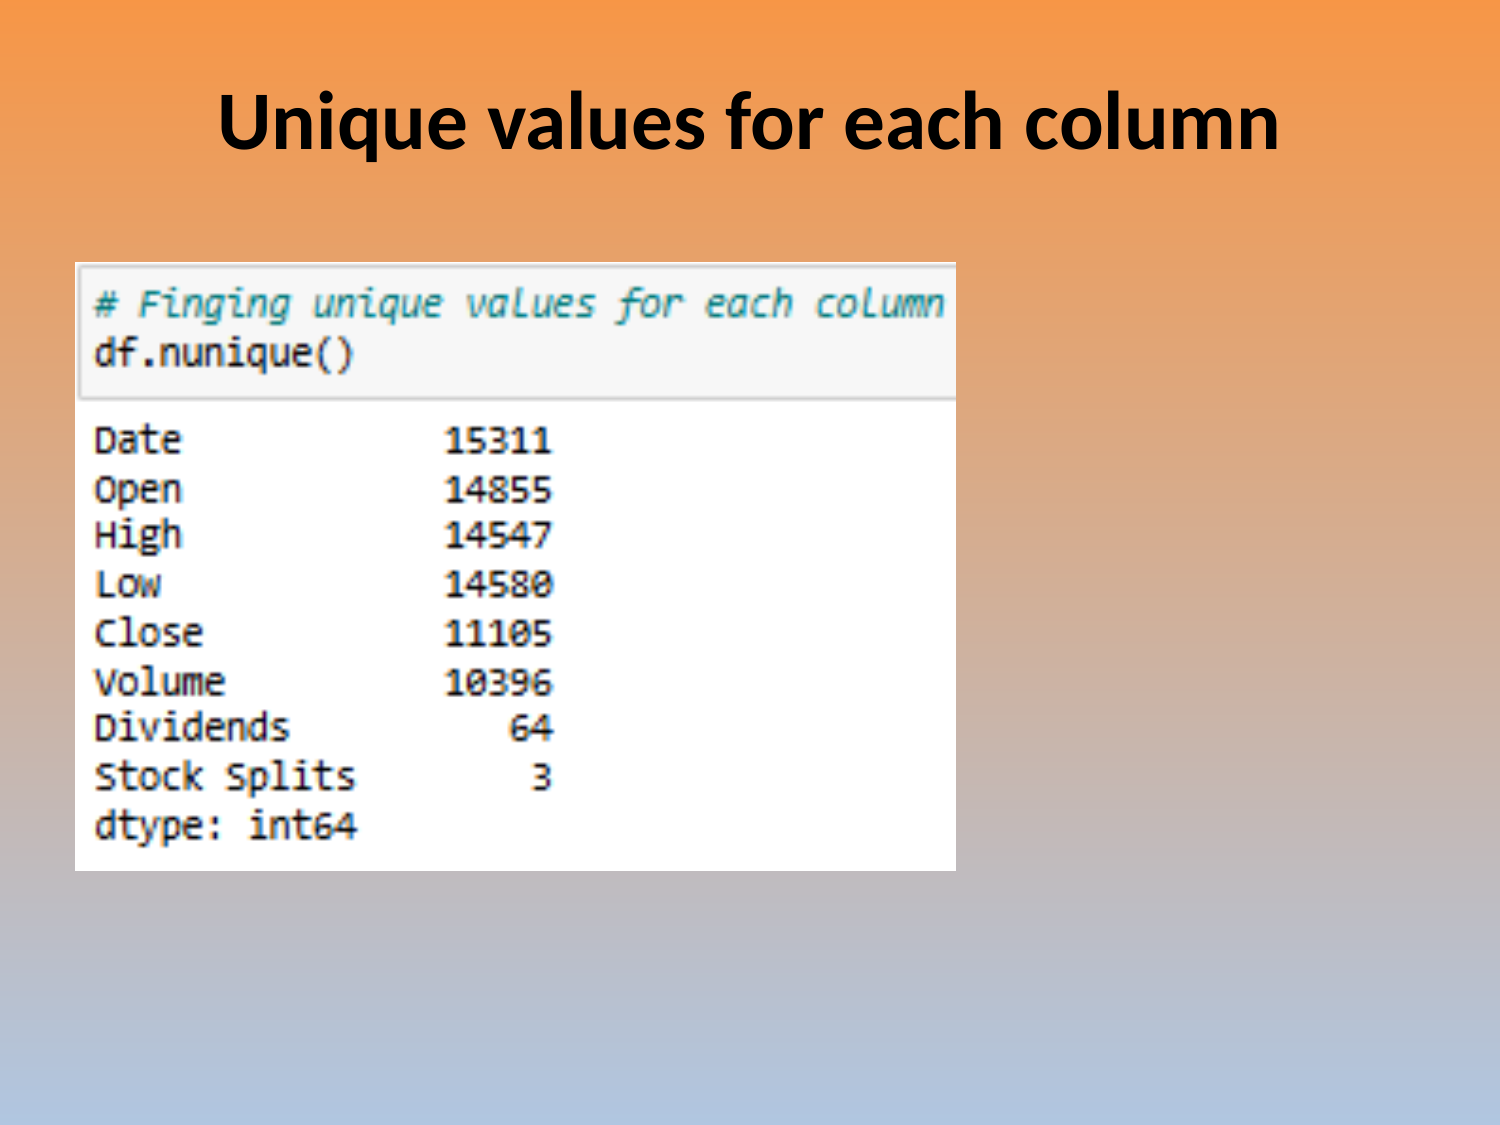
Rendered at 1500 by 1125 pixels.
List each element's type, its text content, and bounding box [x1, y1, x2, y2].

title Unique values for each column [0, 0, 1500, 233]
picture [74, 262, 956, 872]
